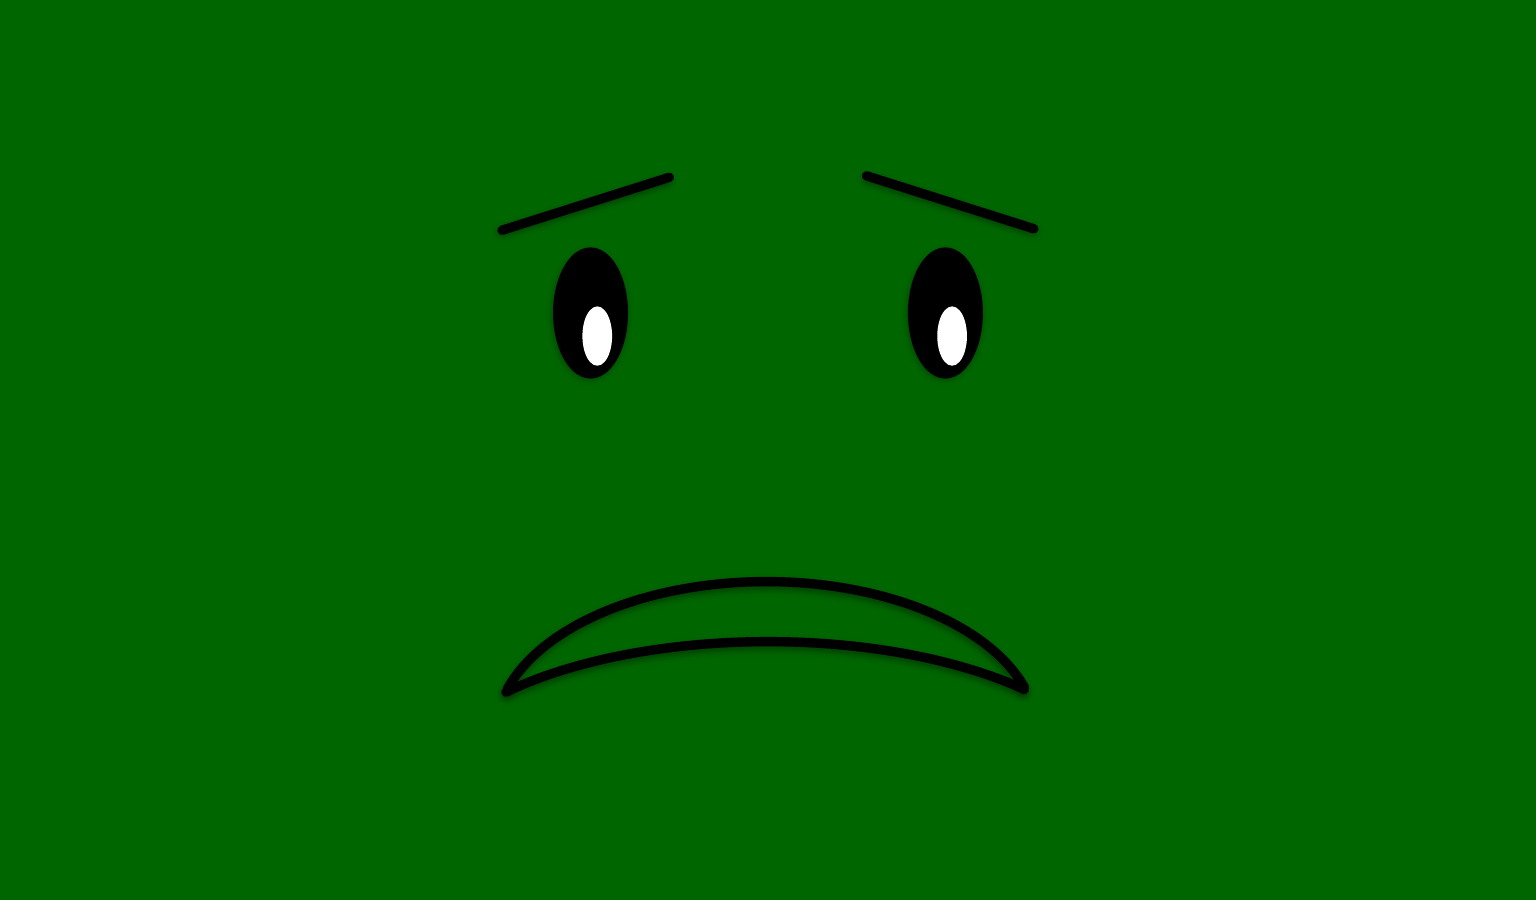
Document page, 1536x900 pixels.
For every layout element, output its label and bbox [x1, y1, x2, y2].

text_box [552, 246, 984, 379]
text_box [501, 175, 1035, 231]
text_box [416, 581, 1120, 900]
